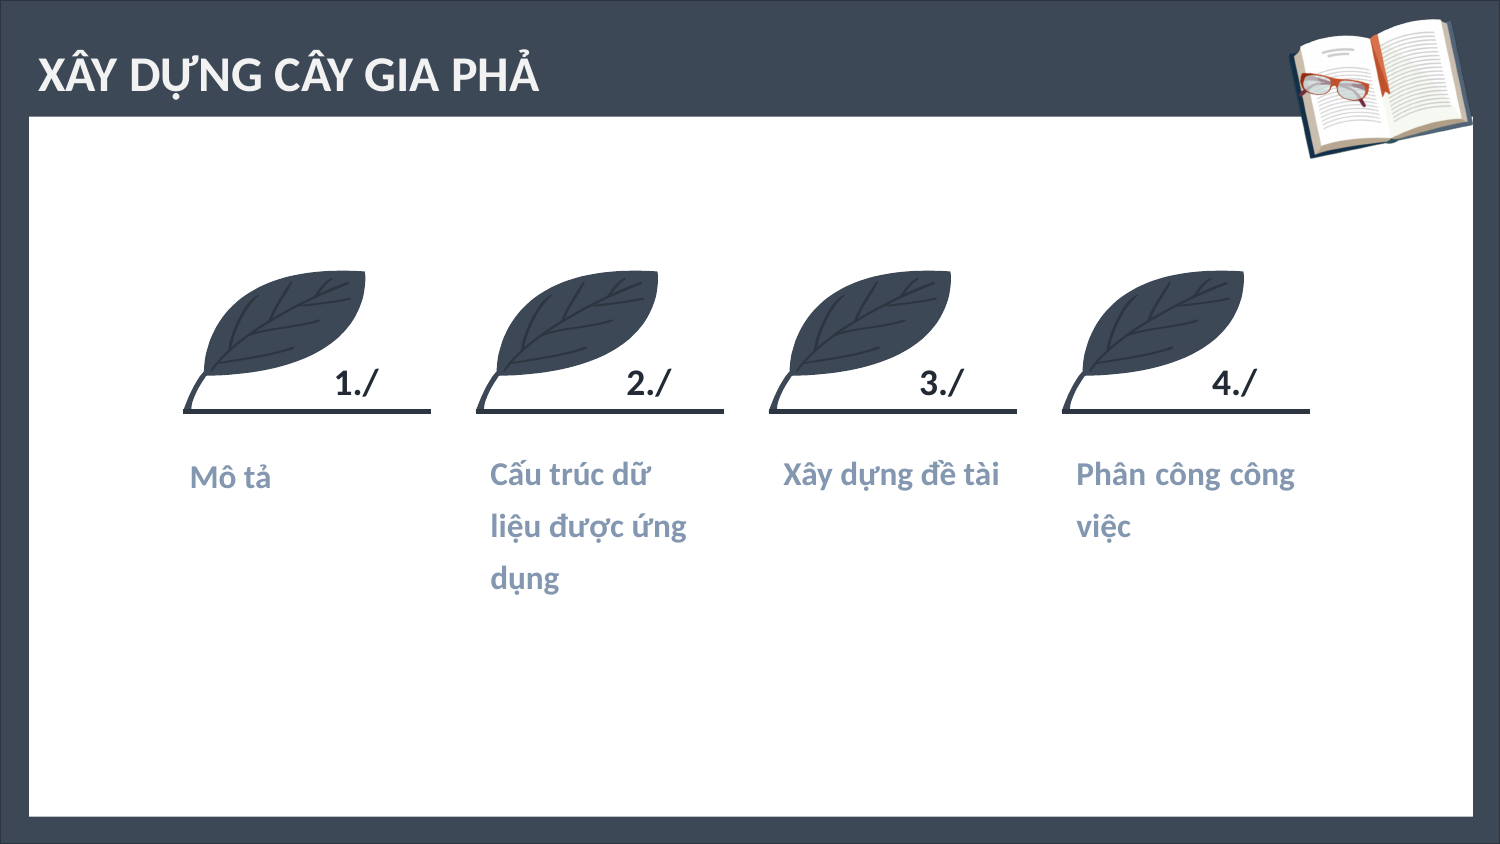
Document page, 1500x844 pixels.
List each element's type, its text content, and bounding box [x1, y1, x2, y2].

picture [1259, 0, 1500, 204]
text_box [1089, 278, 1230, 372]
text_box XÂY DỰNG CÂY GIA PHẢ [23, 34, 593, 109]
text_box 1./ [318, 350, 394, 411]
text_box [1161, 270, 1244, 323]
text_box 3./ [904, 350, 980, 411]
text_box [210, 278, 352, 372]
text_box [769, 339, 840, 409]
text_box [868, 270, 951, 323]
text_box [476, 339, 547, 409]
text_box Phân công công việc [1061, 432, 1311, 552]
text_box [1062, 339, 1133, 409]
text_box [796, 278, 937, 372]
text_box Xây dựng đề tài [768, 432, 1018, 500]
text_box Cấu trúc dữ liệu được ứng dụng [475, 432, 725, 604]
text_box 2./ [611, 350, 687, 411]
text_box [282, 270, 366, 322]
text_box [503, 278, 644, 372]
text_box 4./ [1197, 350, 1273, 411]
text_box [575, 270, 658, 323]
text_box [183, 340, 254, 409]
text_box Mô tả [174, 436, 424, 503]
